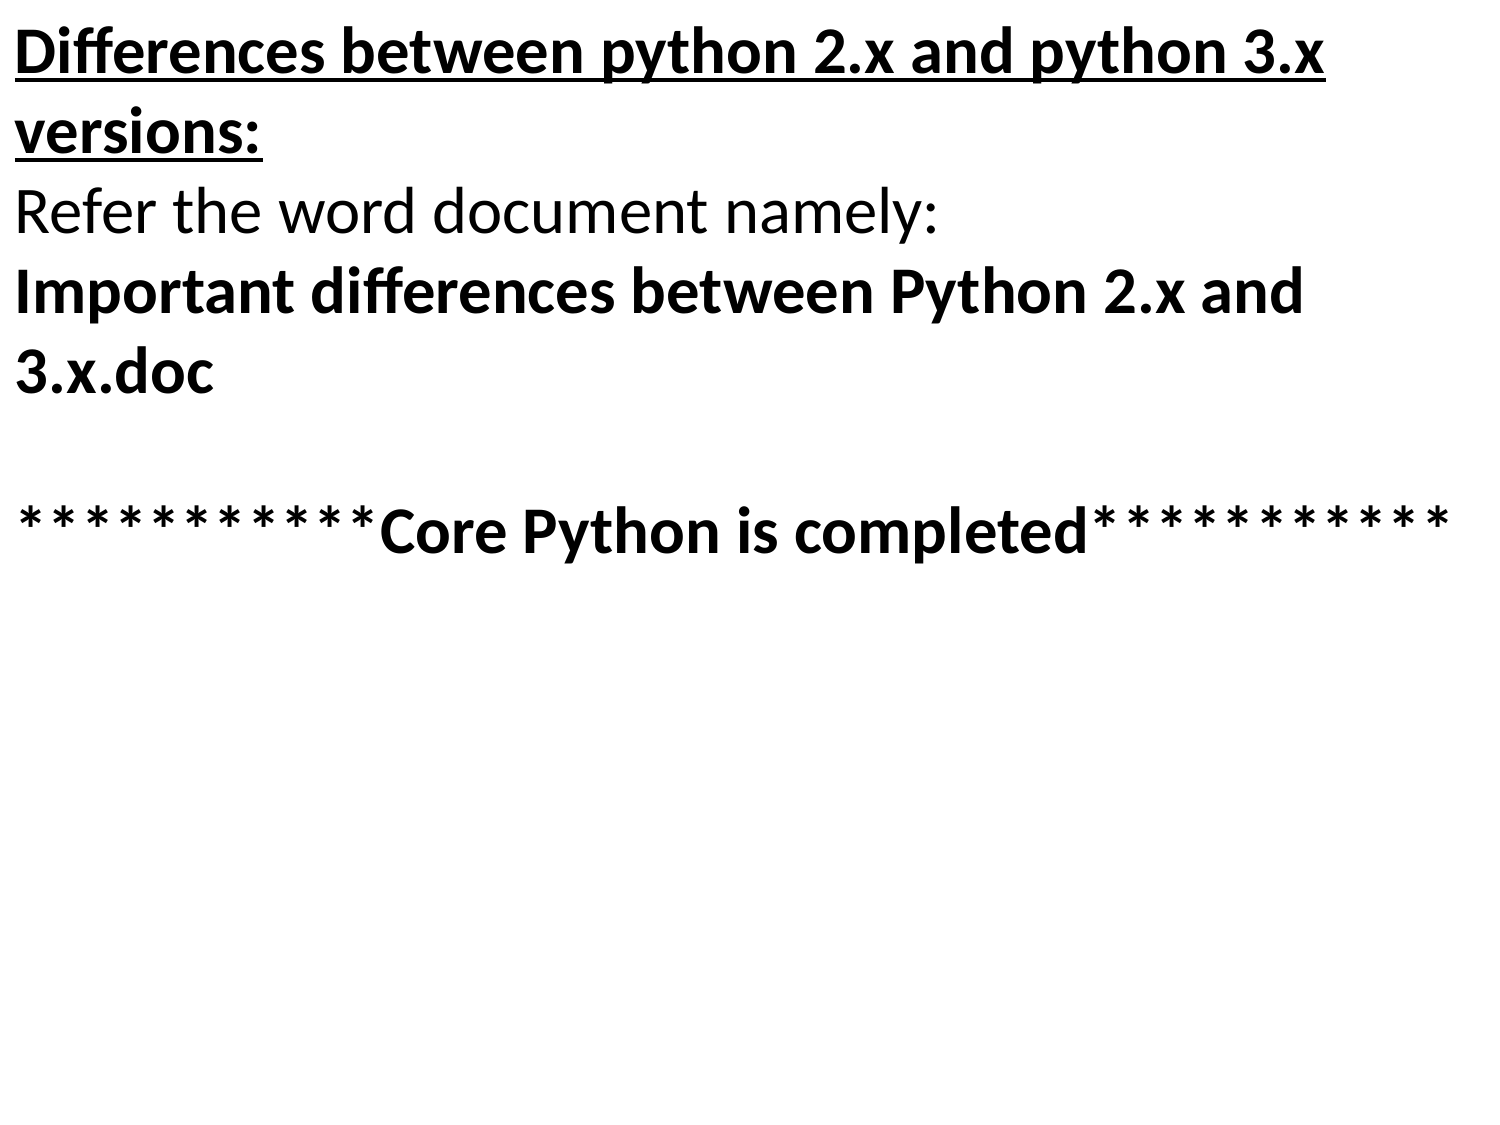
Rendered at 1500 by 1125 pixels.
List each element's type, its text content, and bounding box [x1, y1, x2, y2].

text_box Differences between python 2.x and python 3.x versions: Refer the word document namely: Important differences between Python 2.x and 3.x.doc ***********Core Python is completed*********** [0, 0, 1500, 575]
